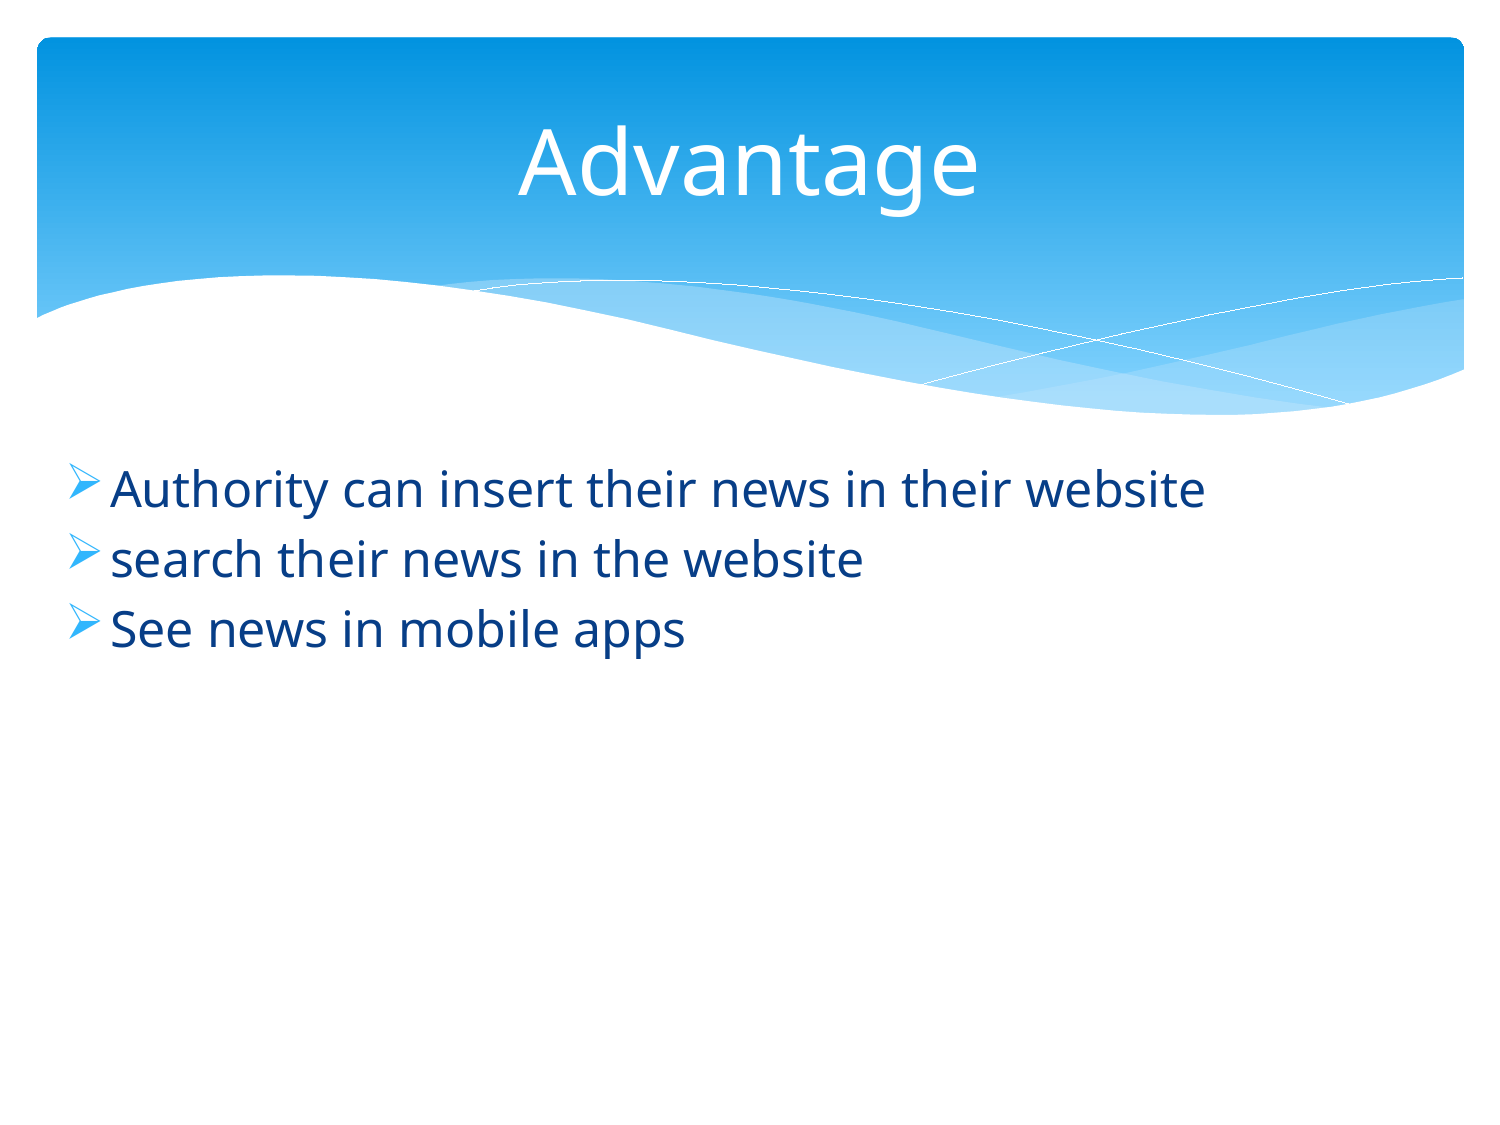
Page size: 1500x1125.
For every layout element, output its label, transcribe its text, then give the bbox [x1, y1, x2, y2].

title Advantage [75, 55, 1425, 261]
list Authority can insert their news in their website search their news in the website See news in mobile apps [50, 450, 1463, 1025]
